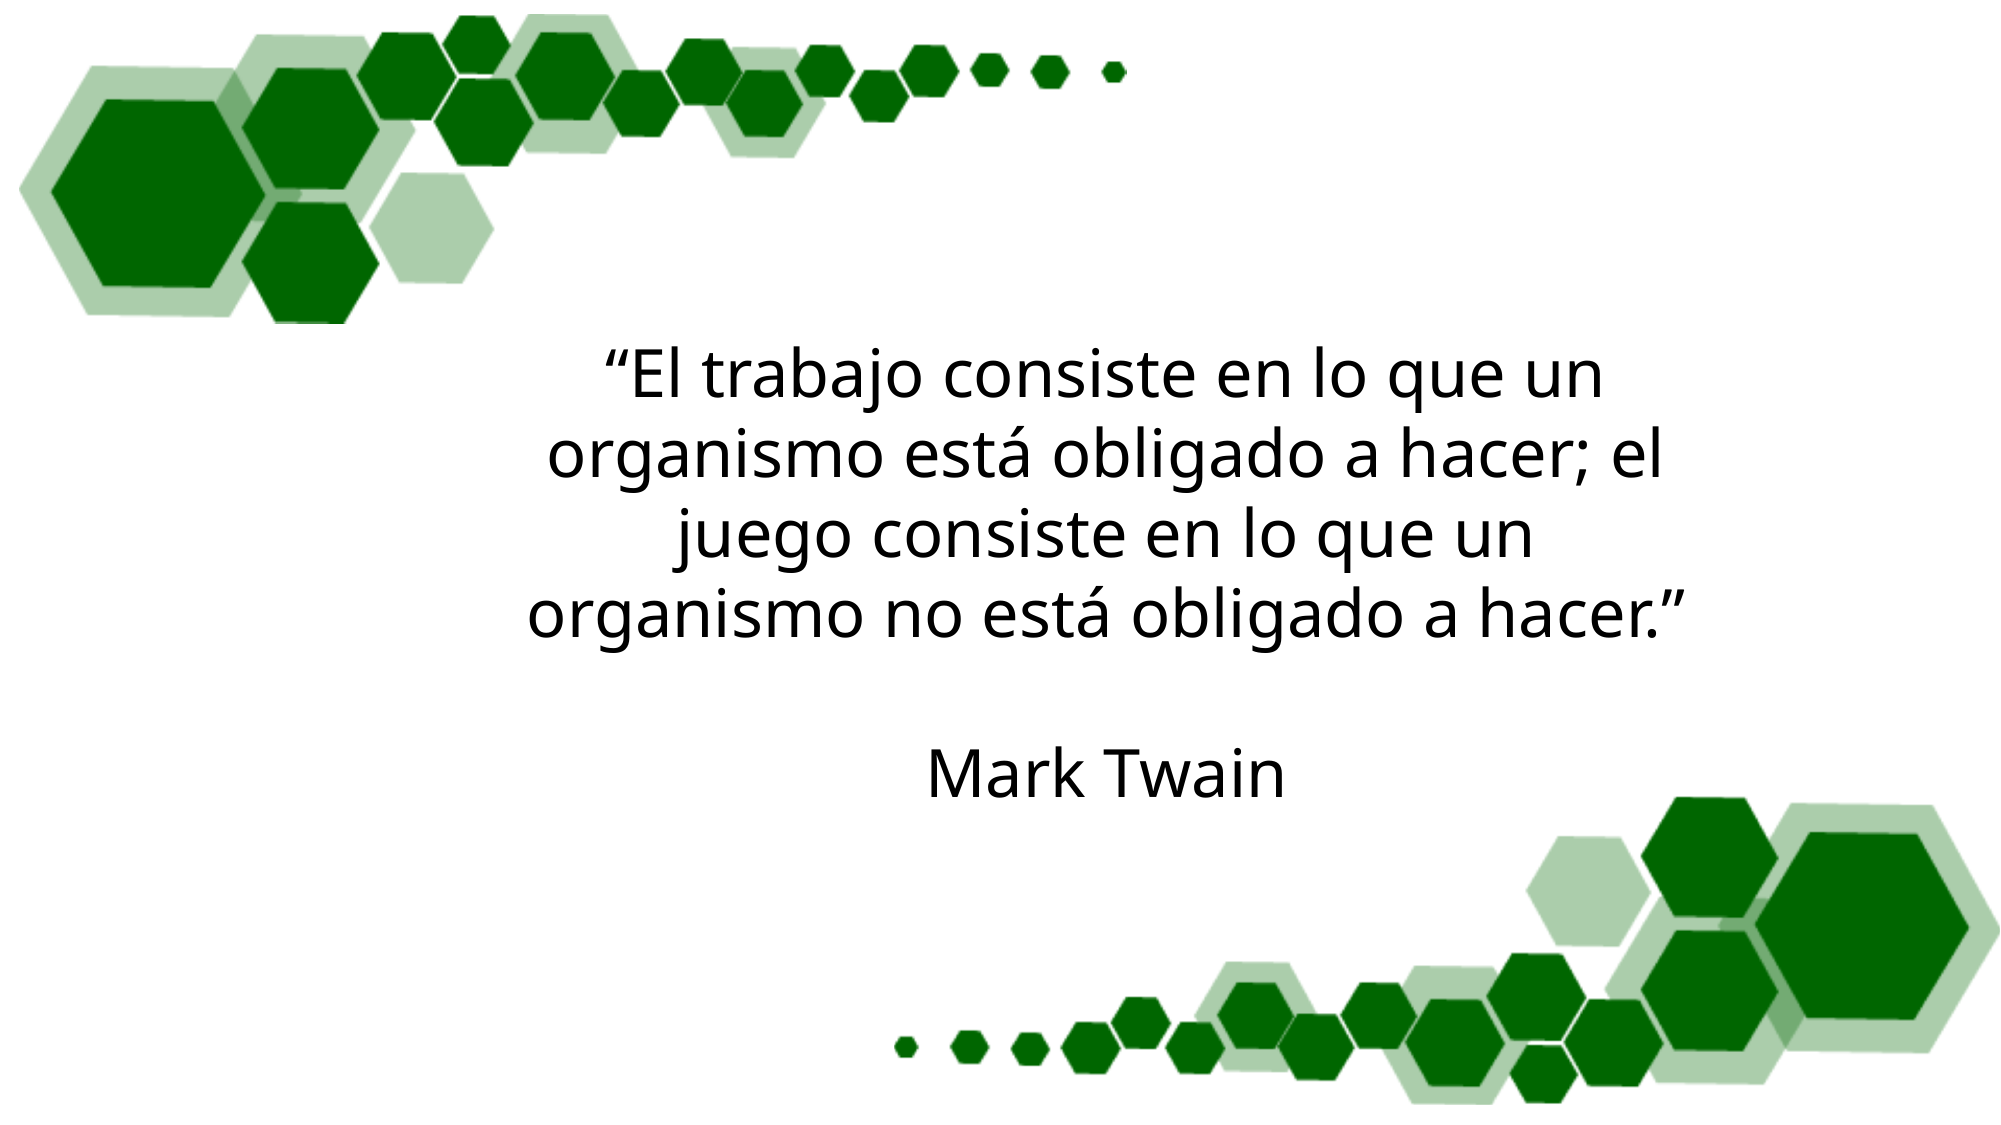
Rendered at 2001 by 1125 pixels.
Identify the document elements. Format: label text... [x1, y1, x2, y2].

picture [19, 14, 1127, 324]
picture [893, 796, 2000, 1105]
text_box “El trabajo consiste en lo que un organismo está obligado a hacer; el juego consiste en lo que un organismo no está obligado a hacer.” Mark Twain [487, 323, 1726, 818]
